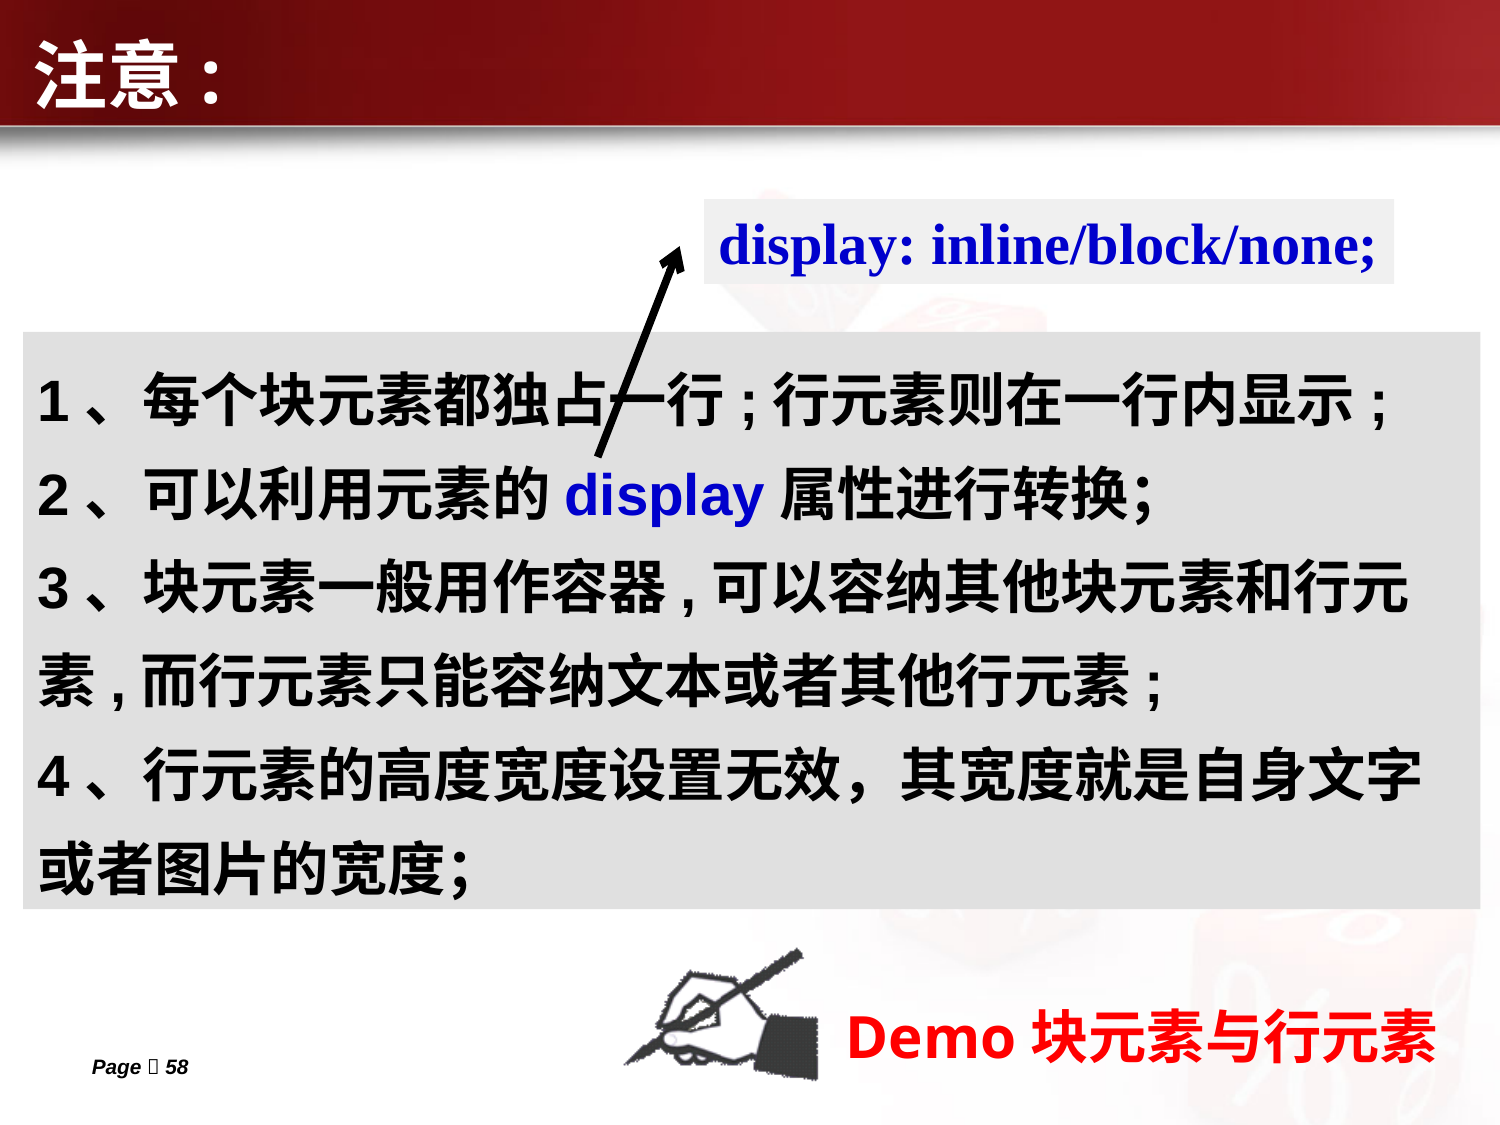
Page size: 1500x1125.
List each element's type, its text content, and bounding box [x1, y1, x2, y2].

text_box Demo块元素与行元素 [832, 992, 1453, 1077]
text_box 注意: [17, 21, 237, 127]
picture [0, 0, 1500, 1125]
text_box 1、每个块元素都独占一行;行元素则在一行内显示; 2、可以利用元素的display属性进行转换； 3、块元素一般用作容器,可以容纳其他块元素和行元素,而行元素只能容纳文本或者其他行元素; 4、行元素的高度宽度设置无效，其宽度就是自身文字或者图片的宽度； [23, 331, 1481, 910]
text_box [597, 198, 1398, 458]
slide_number Page  58 [76, 1045, 314, 1079]
